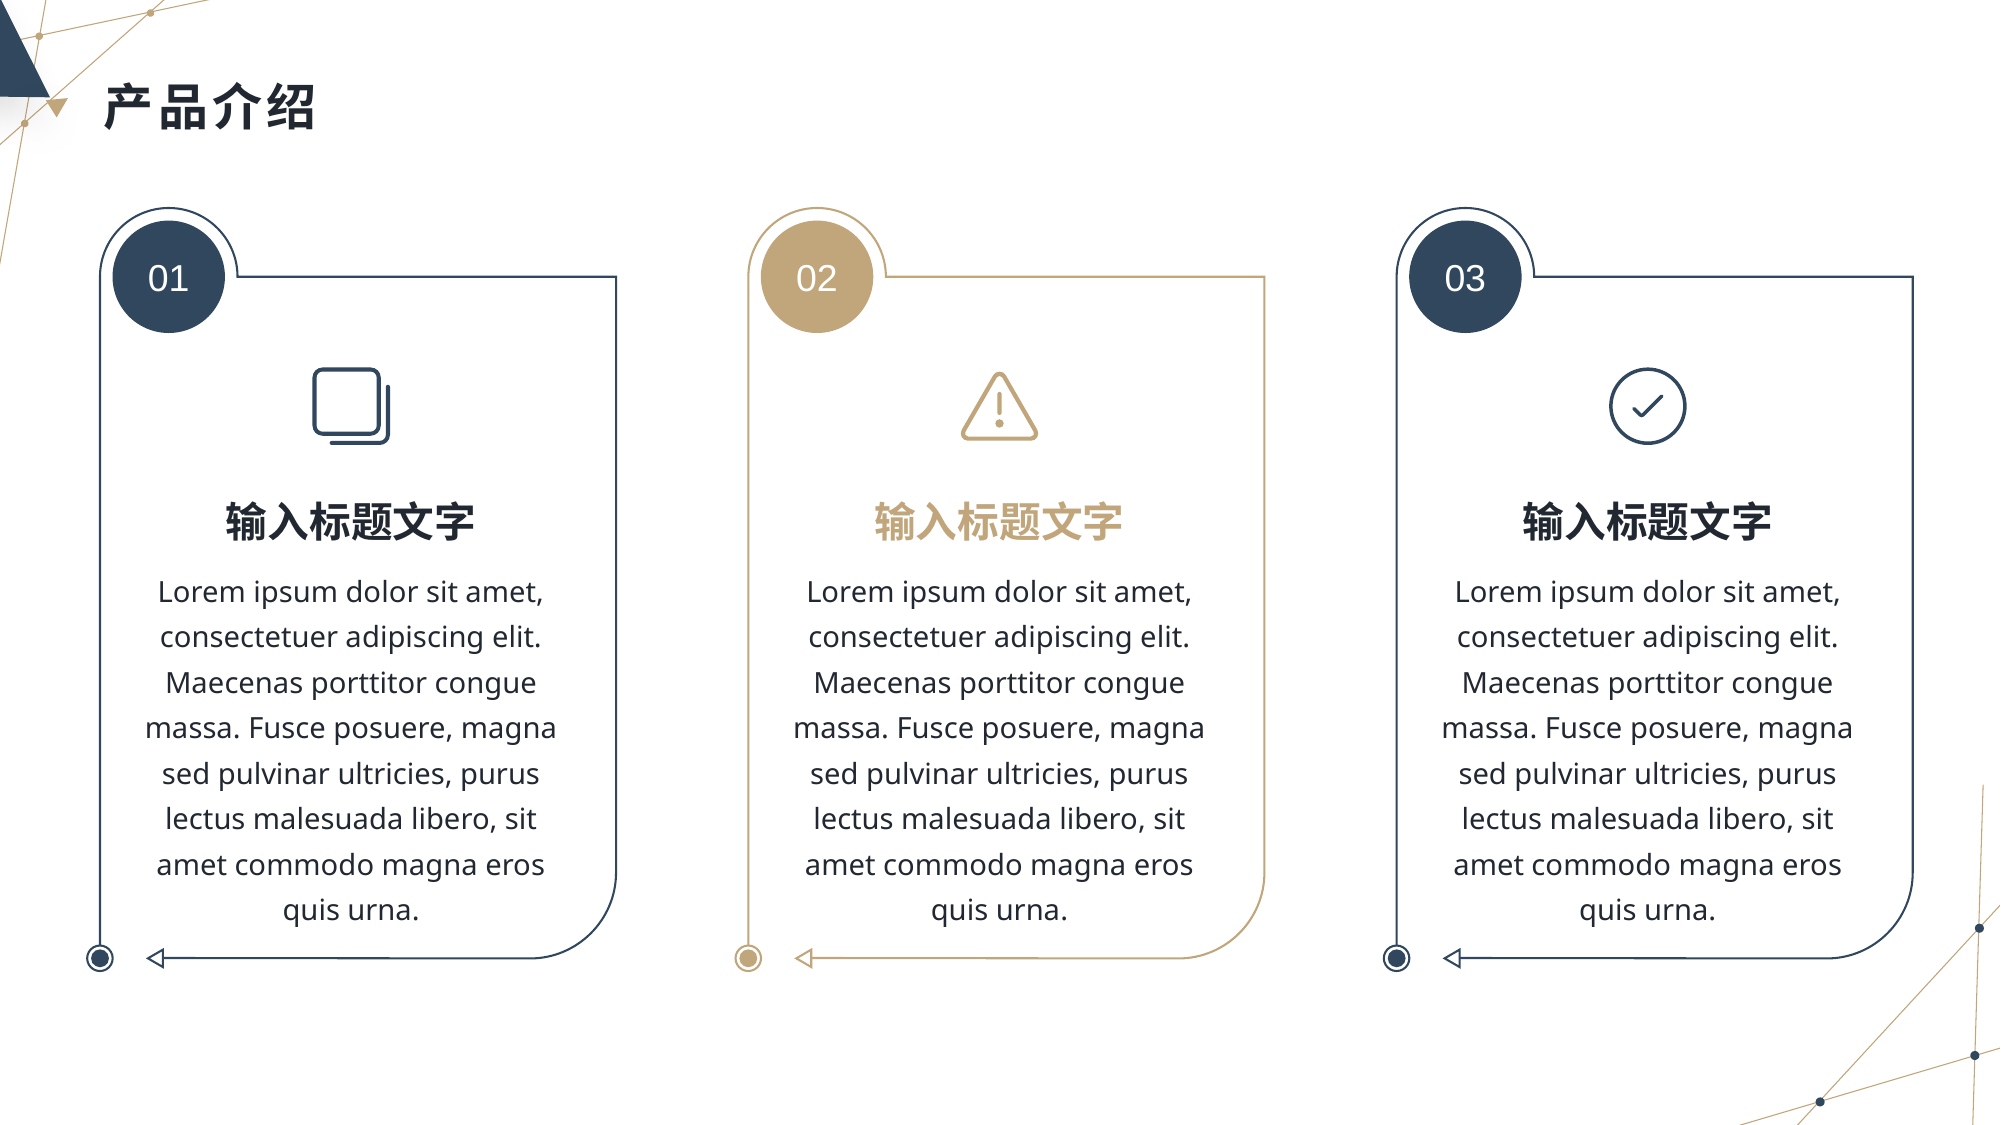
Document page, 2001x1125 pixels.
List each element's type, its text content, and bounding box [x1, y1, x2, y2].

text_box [87, 208, 617, 972]
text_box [1383, 208, 1913, 972]
title 产品介绍 [103, 69, 1004, 143]
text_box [1661, 872, 2000, 1125]
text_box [735, 208, 1265, 972]
